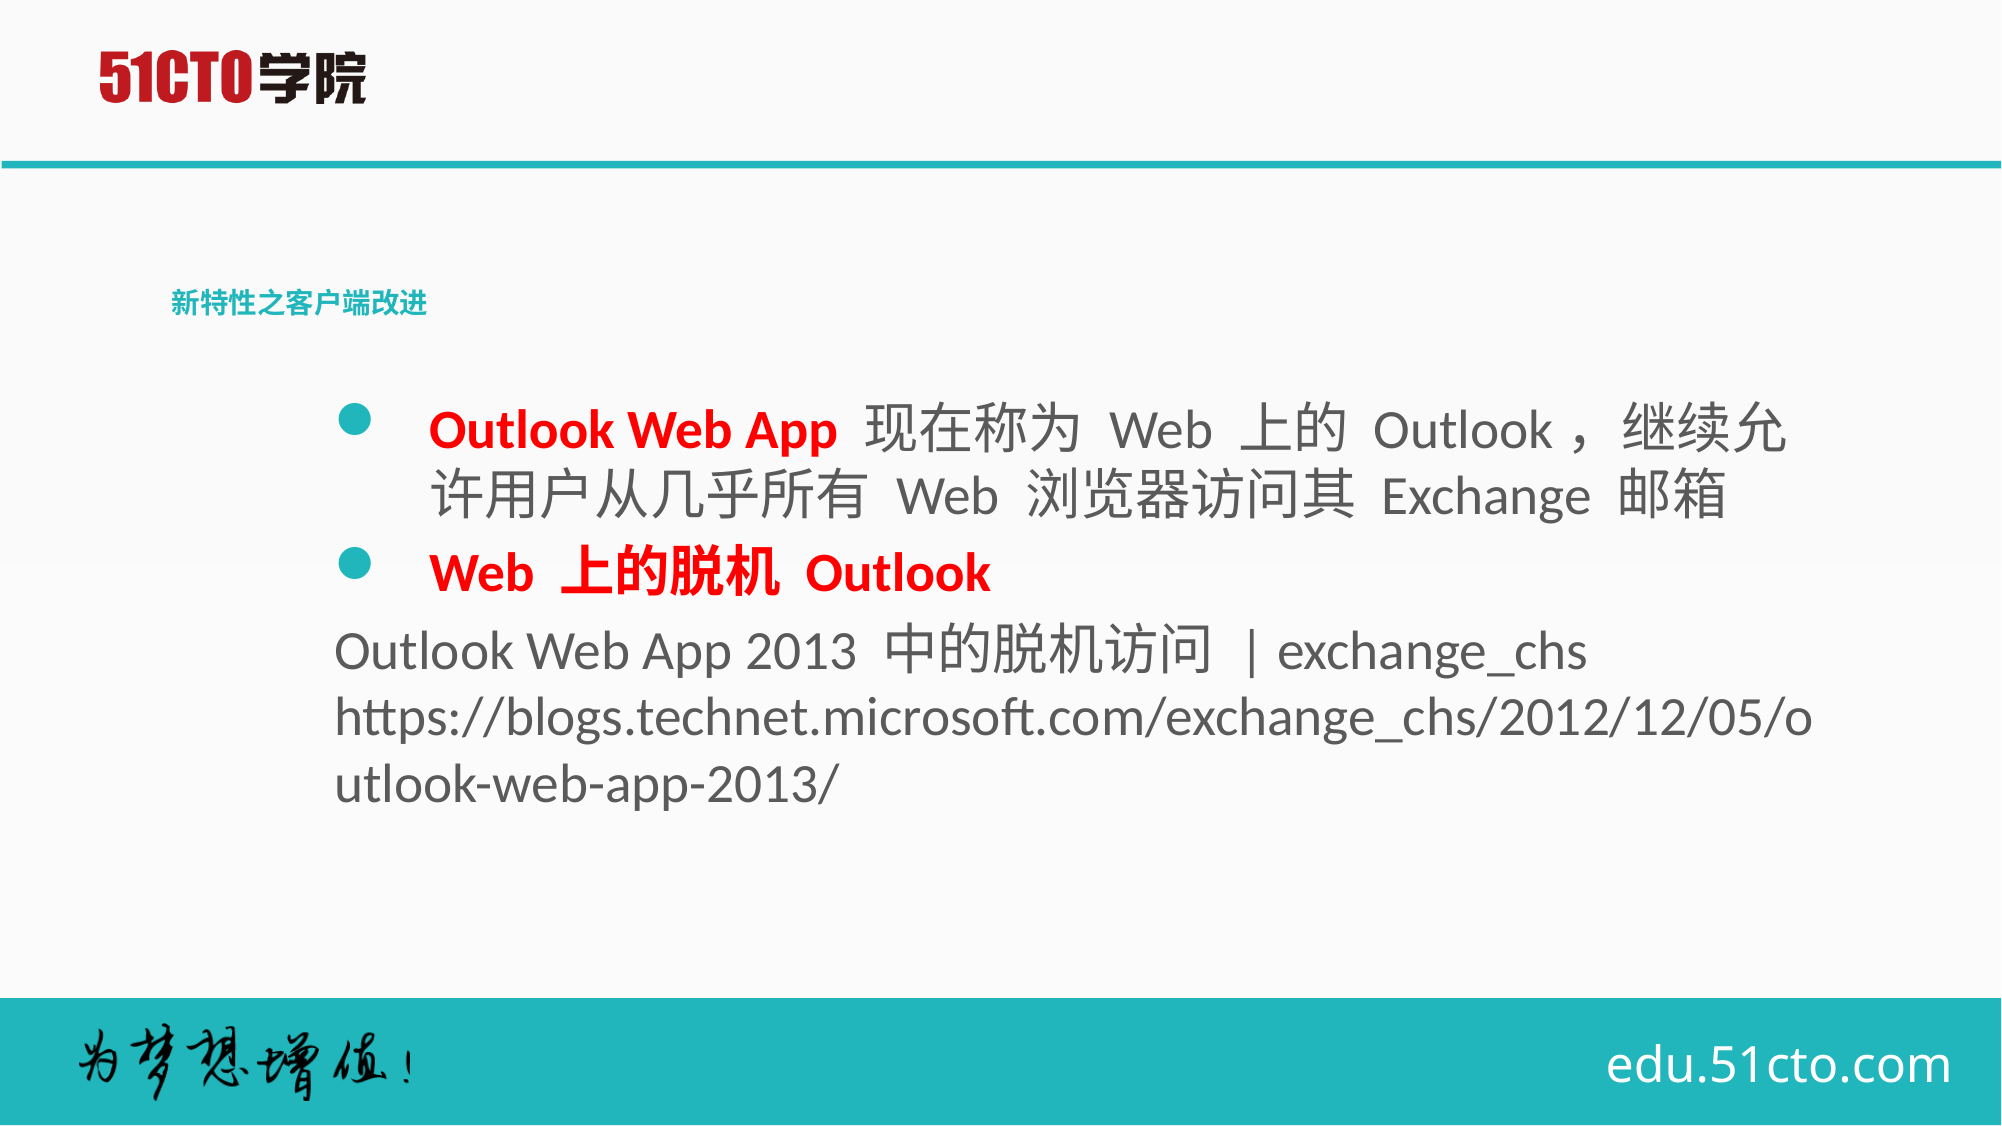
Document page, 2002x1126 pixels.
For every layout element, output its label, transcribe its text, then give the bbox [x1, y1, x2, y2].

title 新特性之客户端改进 [156, 243, 1831, 362]
picture [100, 50, 366, 104]
list Outlook Web App 现在称为 Web 上的 Outlook，继续允许用户从几乎所有 Web 浏览器访问其 Exchange 邮箱 Web 上的脱机 Outlook Outlook Web App 2013 中的脱机访问 | exchange_chs https://blogs.technet.microsoft.com/exchange_chs/2012/12/05/outlook-web-app-2013/ [164, 385, 1831, 870]
picture [79, 1023, 410, 1101]
